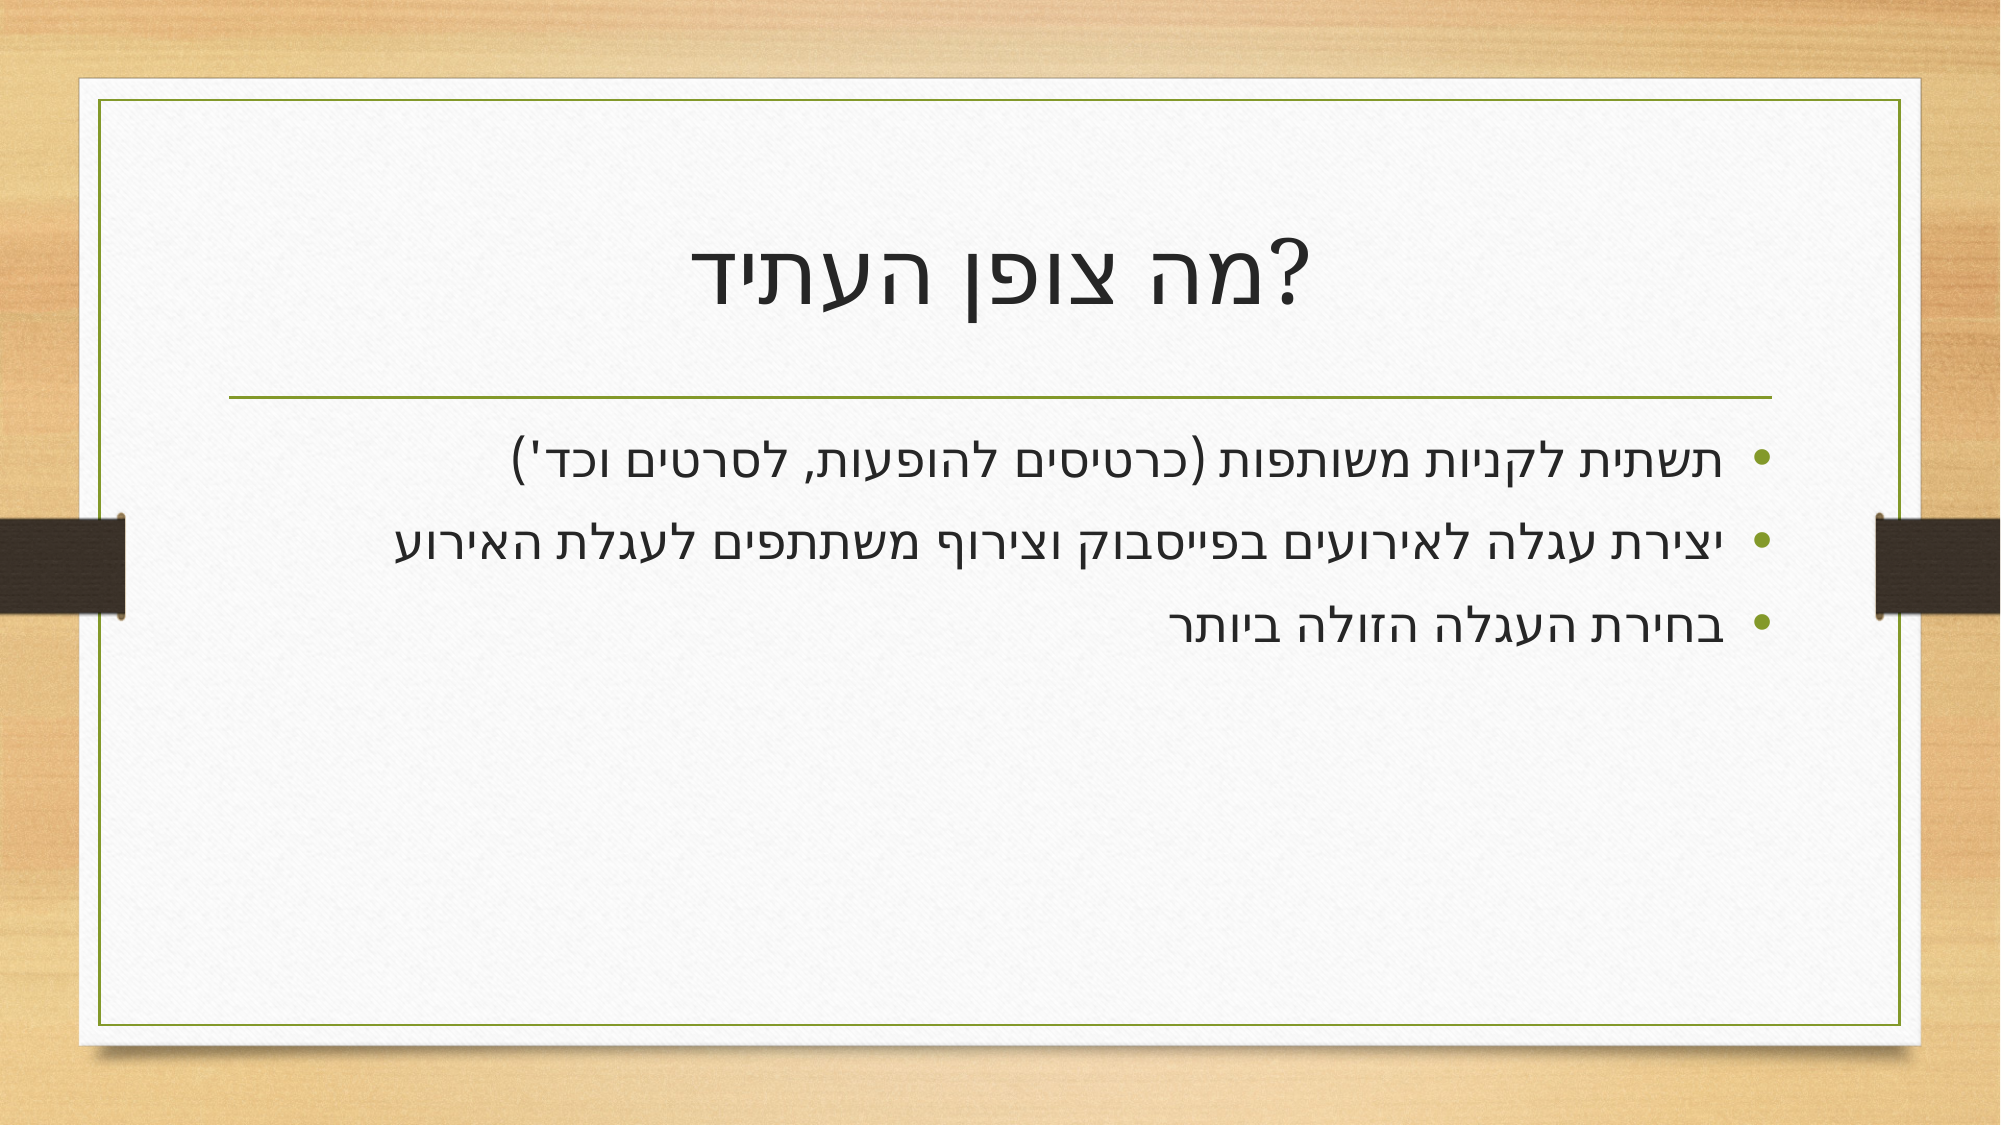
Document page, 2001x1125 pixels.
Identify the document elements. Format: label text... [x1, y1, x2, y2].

picture [0, 0, 2001, 1125]
title מה צופן העתיד? [212, 161, 1788, 375]
list תשתית לקניות משותפות (כרטיסים להופעות, לסרטים וכד') יצירת עגלה לאירועים בפייסבוק וצירוף משתתפים לעגלת האירוע בחירת העגלה הזולה ביותר [212, 419, 1788, 964]
